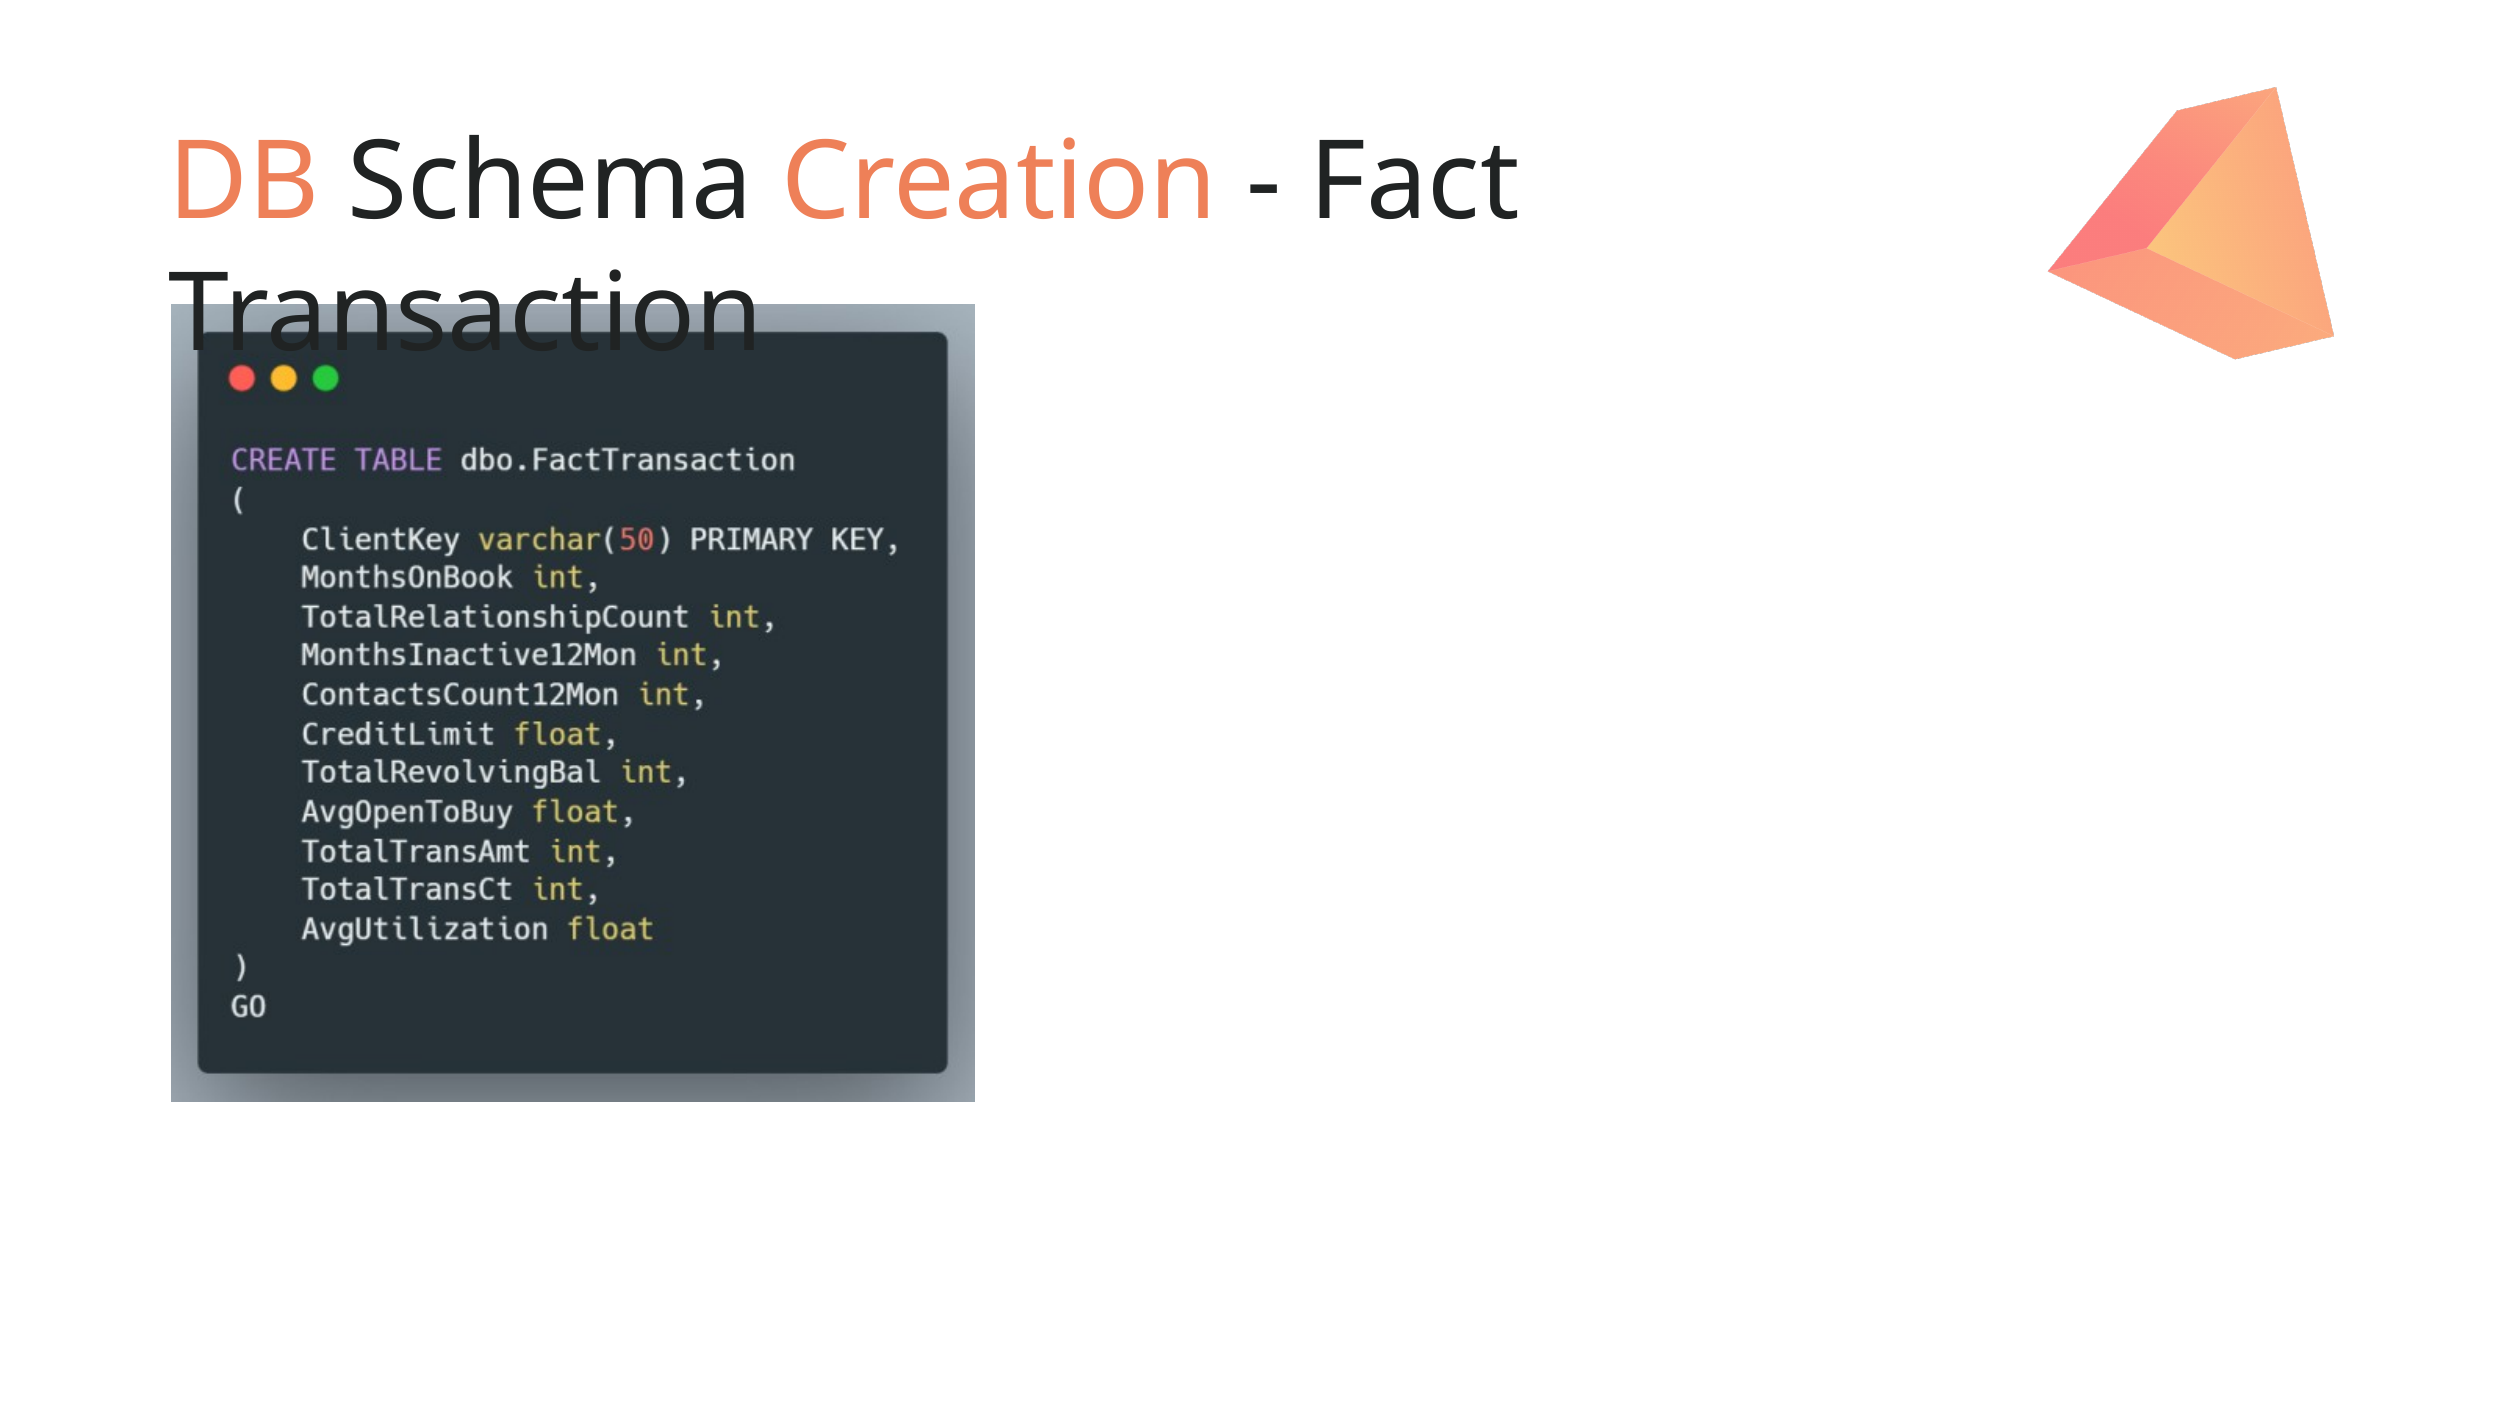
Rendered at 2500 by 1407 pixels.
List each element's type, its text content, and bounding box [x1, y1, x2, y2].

picture [2047, 34, 2428, 412]
text_box DB Schema Creation - Fact Transaction [168, 109, 2047, 241]
picture [171, 304, 975, 1102]
